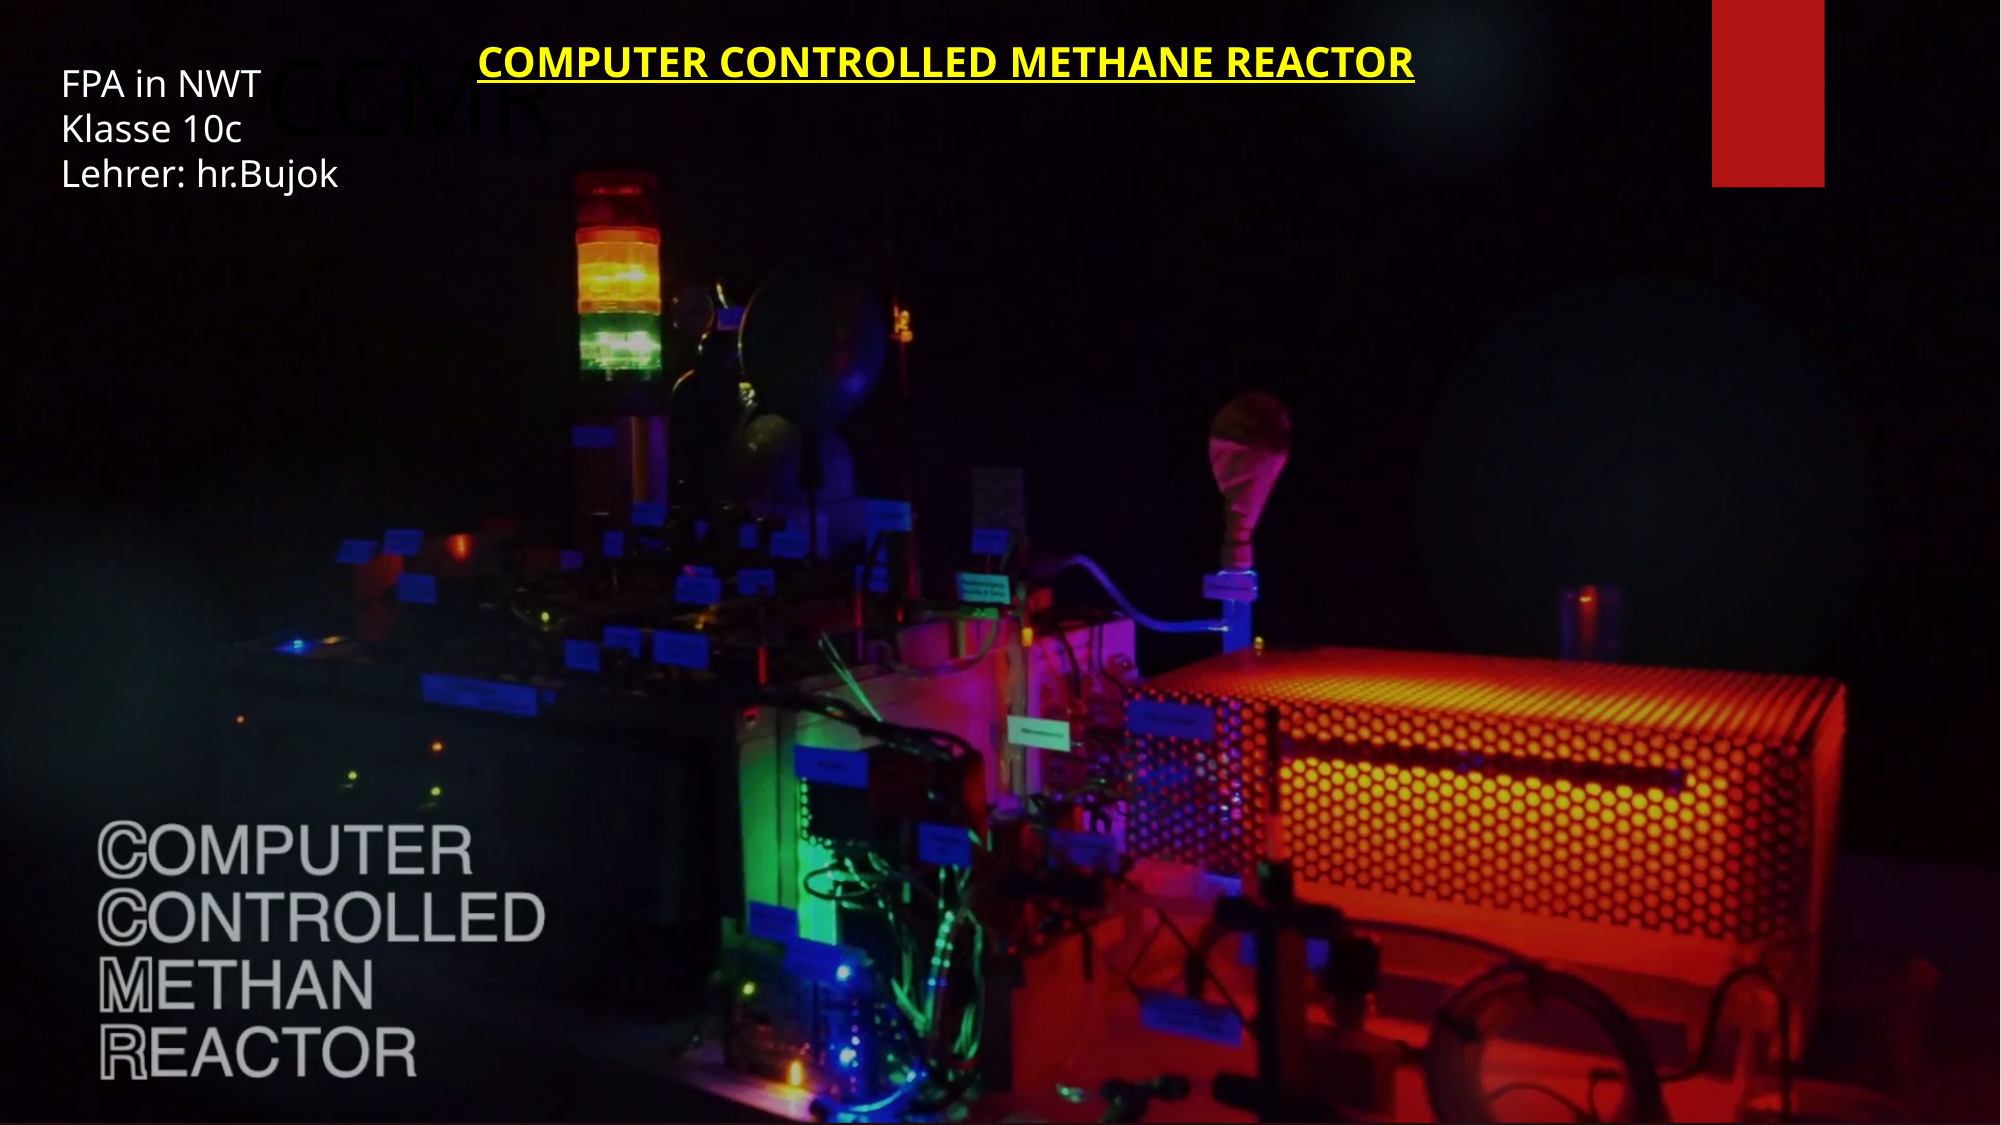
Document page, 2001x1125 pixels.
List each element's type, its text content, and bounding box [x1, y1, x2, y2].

title CCMR [249, 22, 1750, 164]
subtitle Computer Controlled Methane Reactor [462, 27, 1963, 300]
text_box FPA in NWT Klasse 10c Lehrer: hr.Bujok [45, 52, 354, 203]
picture [0, 0, 2001, 1125]
